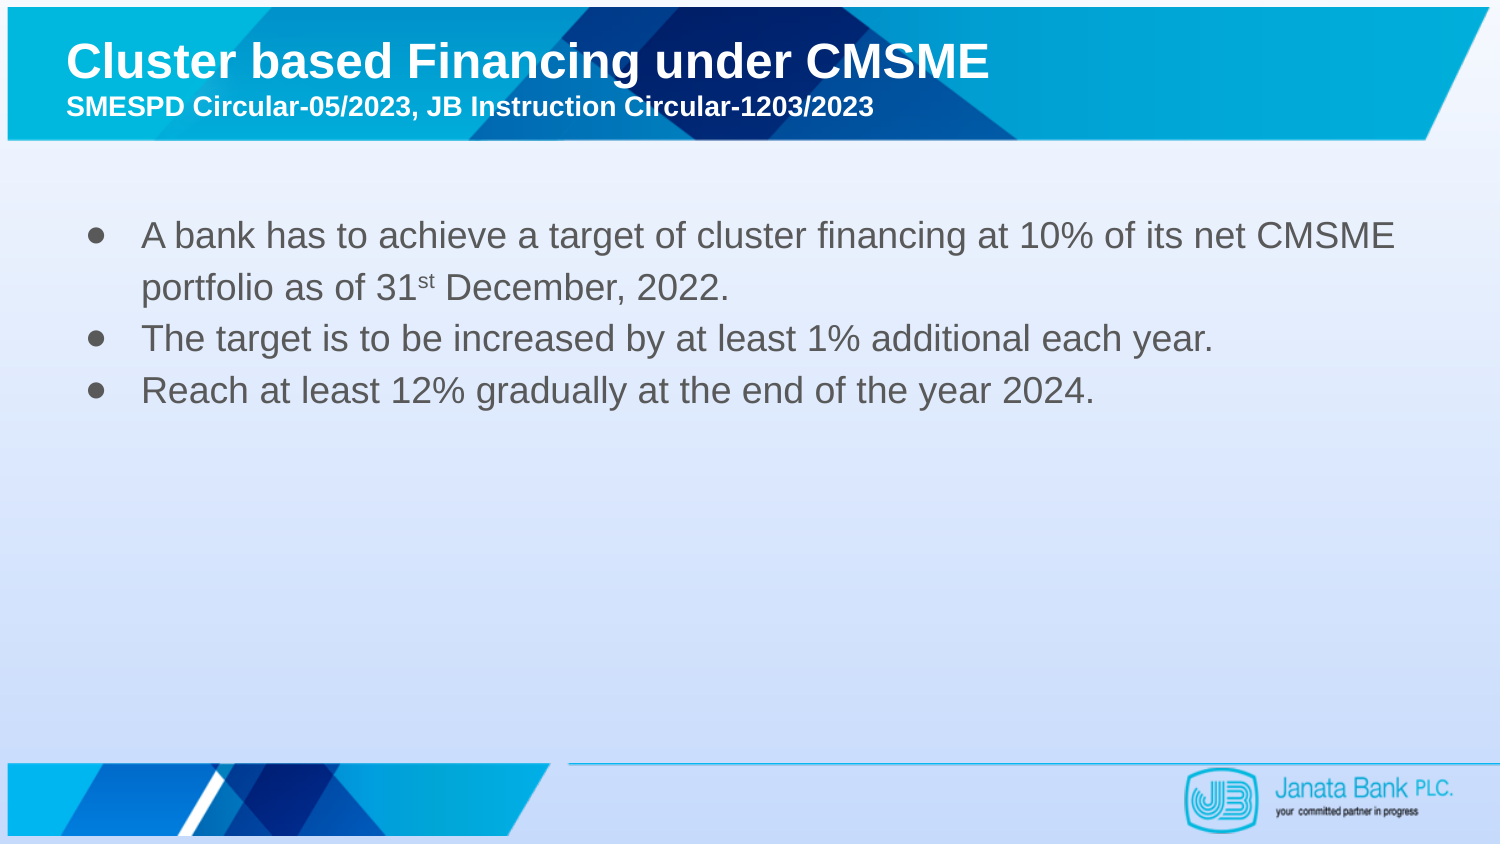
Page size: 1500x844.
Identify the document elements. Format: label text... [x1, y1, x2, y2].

picture [508, 763, 1500, 836]
picture [585, 7, 849, 14]
title Cluster based Financing under CMSME SMESPD Circular-05/2023, JB Instruction Circular-1203/2023 [51, 14, 1449, 138]
list A bank has to achieve a target of cluster financing at 10% of its net CMSME portfolio as of 31st December, 2022. The target is to be increased by at least 1% additional each year. Reach at least 12% gradually at the end of the year 2024. [51, 189, 1449, 750]
picture [62, 763, 384, 836]
picture [7, 7, 1493, 141]
